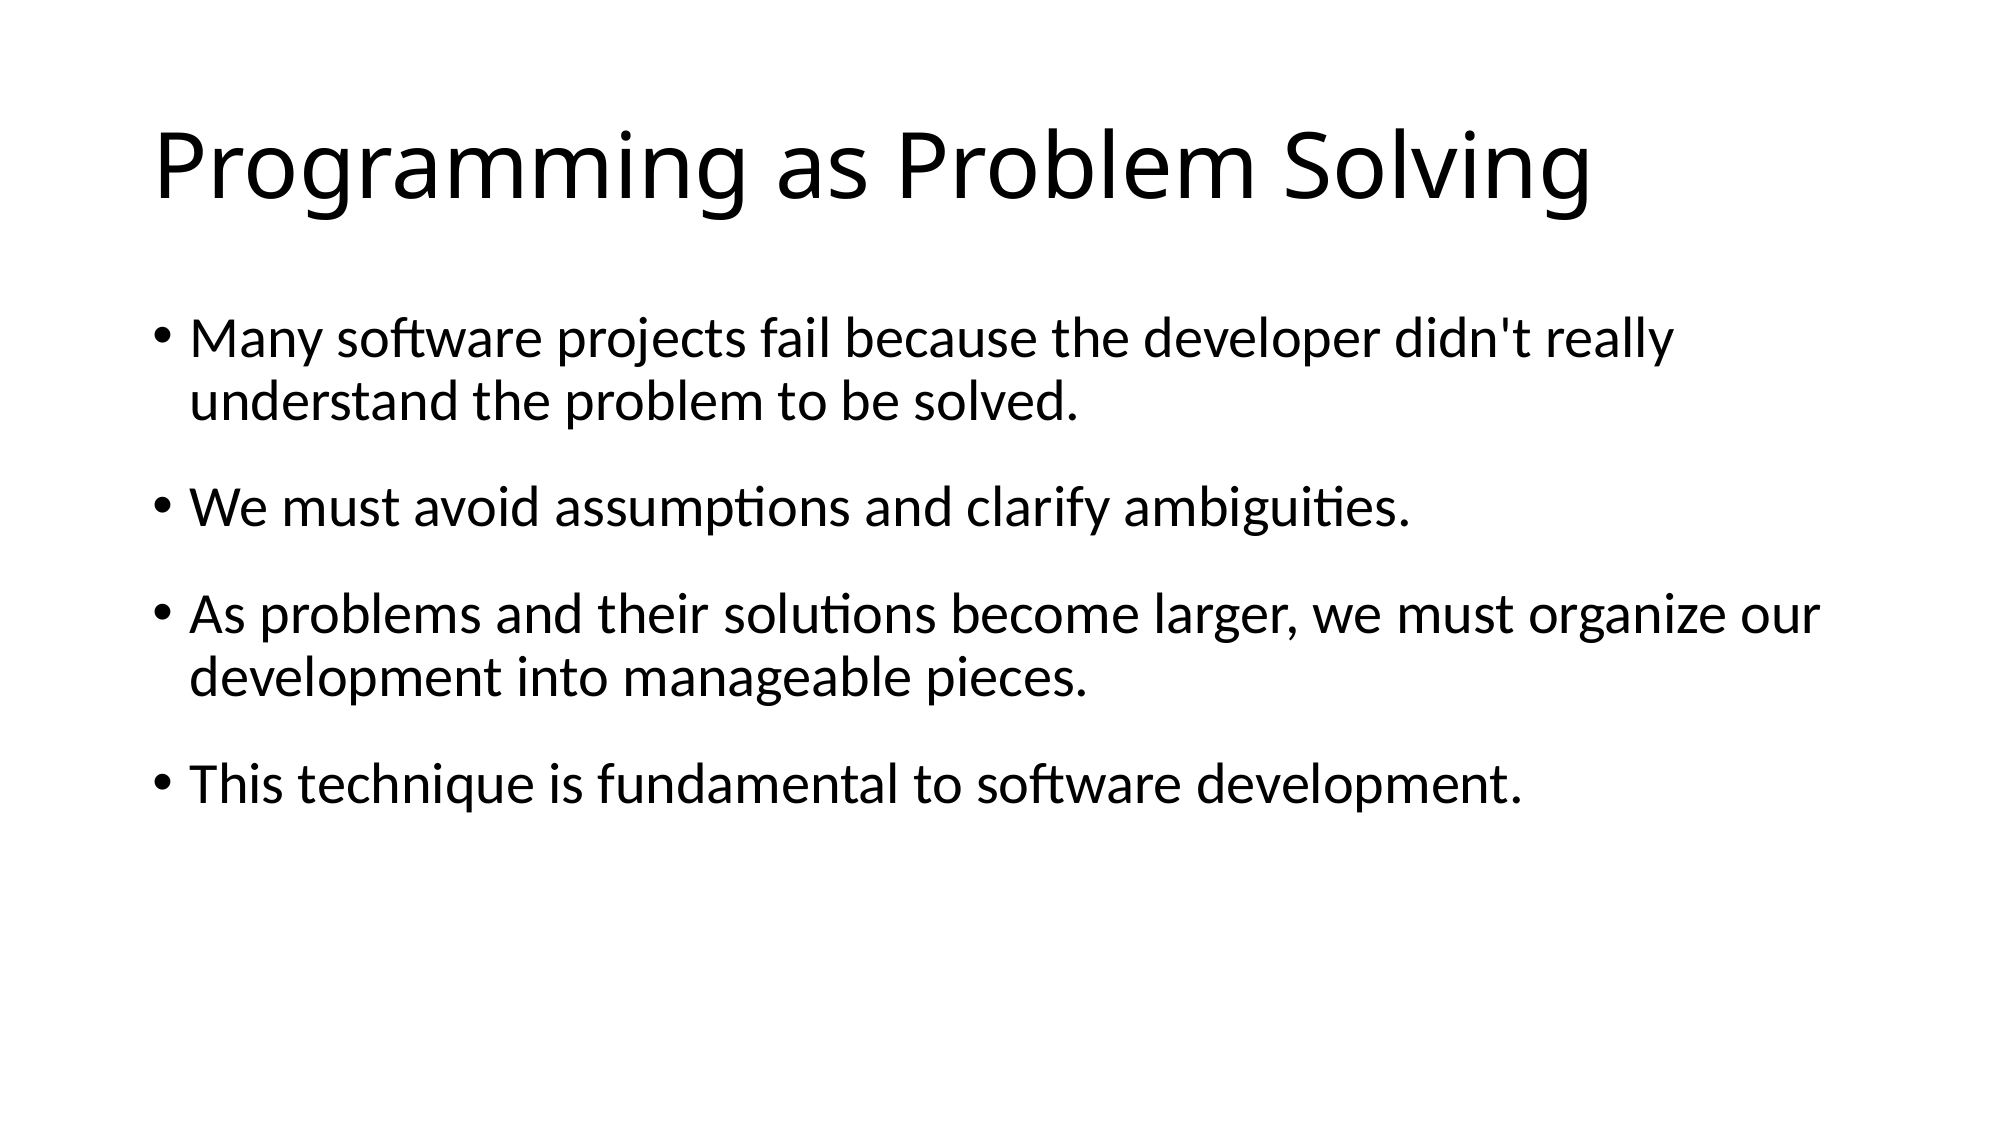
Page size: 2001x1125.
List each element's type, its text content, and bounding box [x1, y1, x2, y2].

title Programming as Problem Solving [137, 59, 1863, 278]
list Many software projects fail because the developer didn't really understand the problem to be solved. We must avoid assumptions and clarify ambiguities. As problems and their solutions become larger, we must organize our development into manageable pieces. This technique is fundamental to software development. [137, 299, 1863, 1014]
